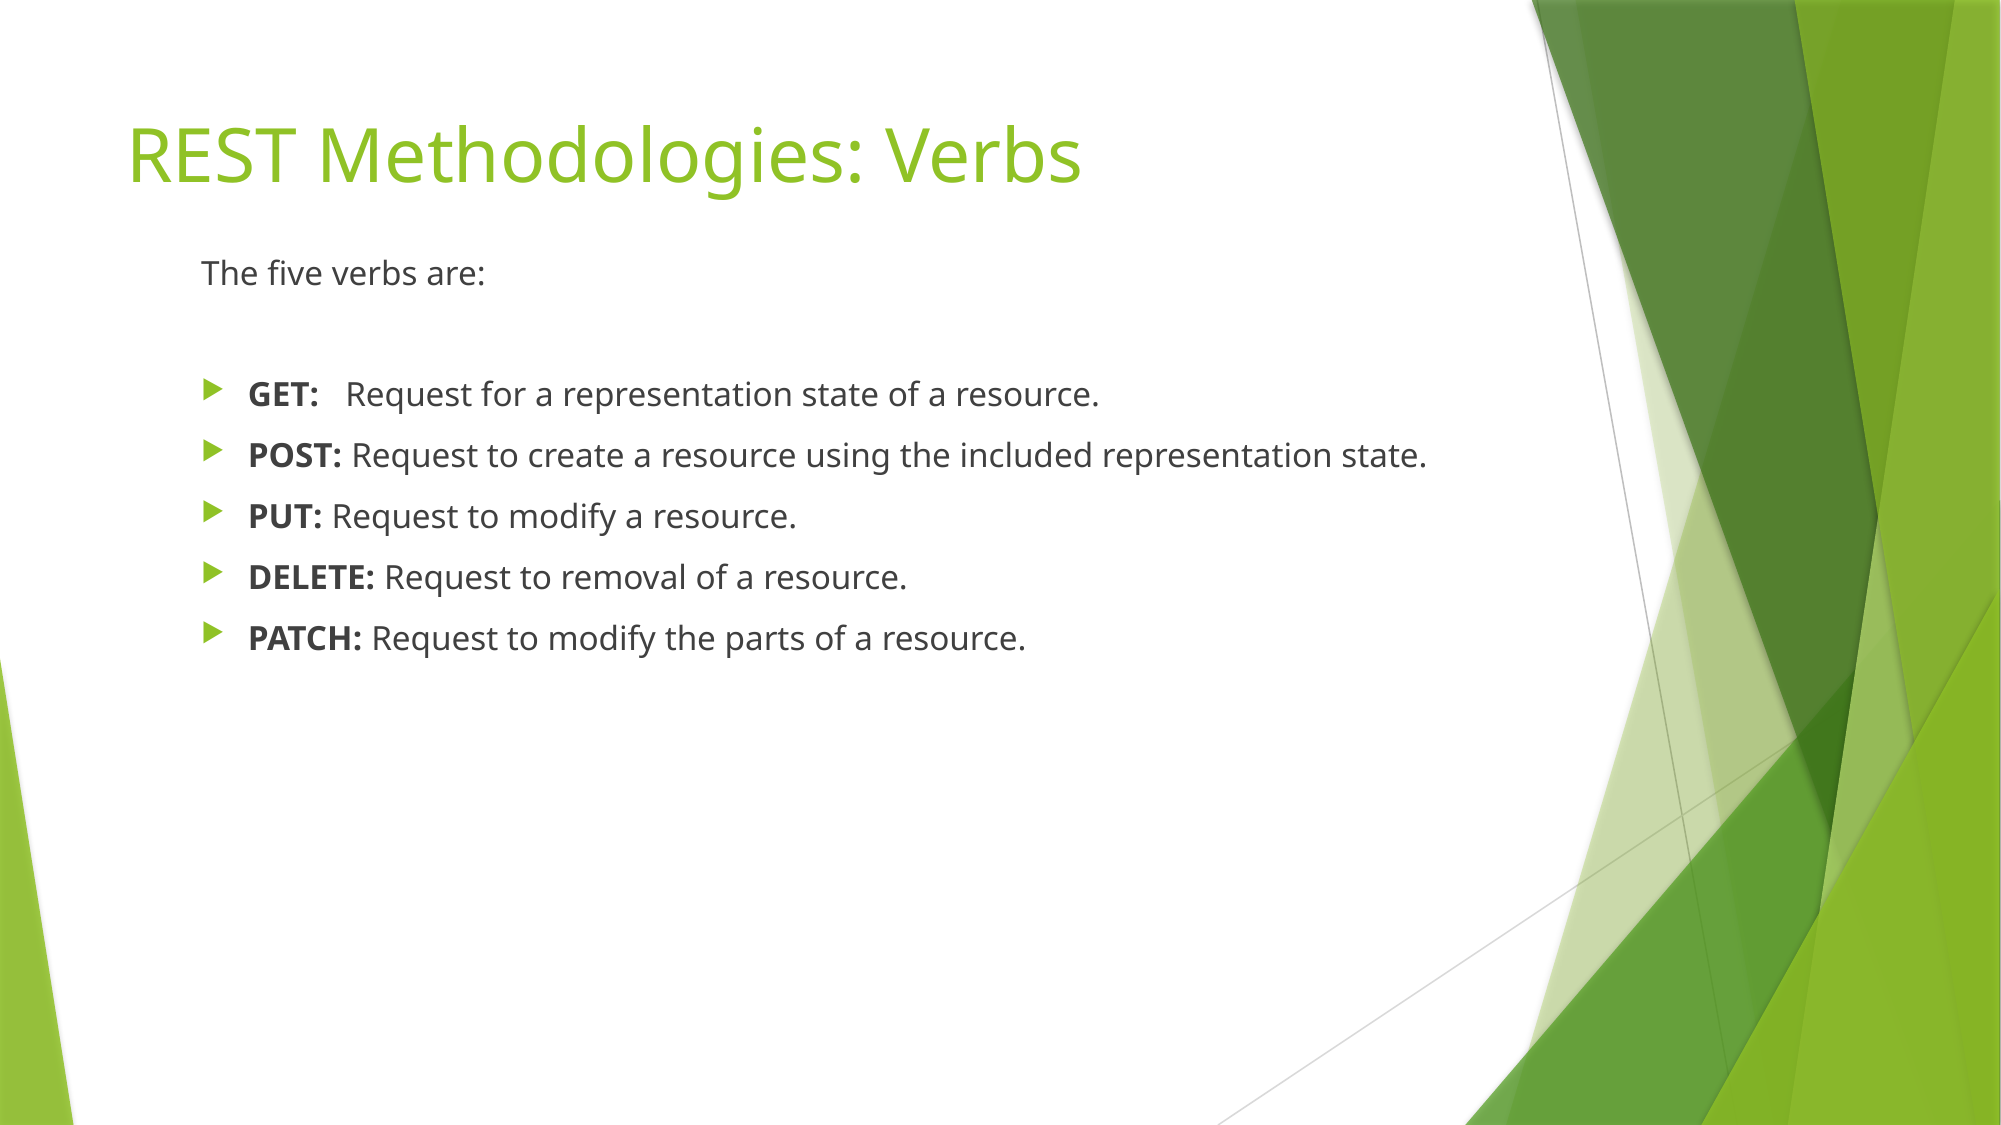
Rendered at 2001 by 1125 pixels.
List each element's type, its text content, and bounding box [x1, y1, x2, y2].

title REST Methodologies: Verbs [111, 99, 1522, 244]
list The five verbs are: GET: Request for a representation state of a resource. POST: Request to create a resource using the included representation state. PUT: Request to modify a resource. DELETE: Request to removal of a resource. PATCH: Request to modify the parts of a resource. [111, 244, 1522, 991]
